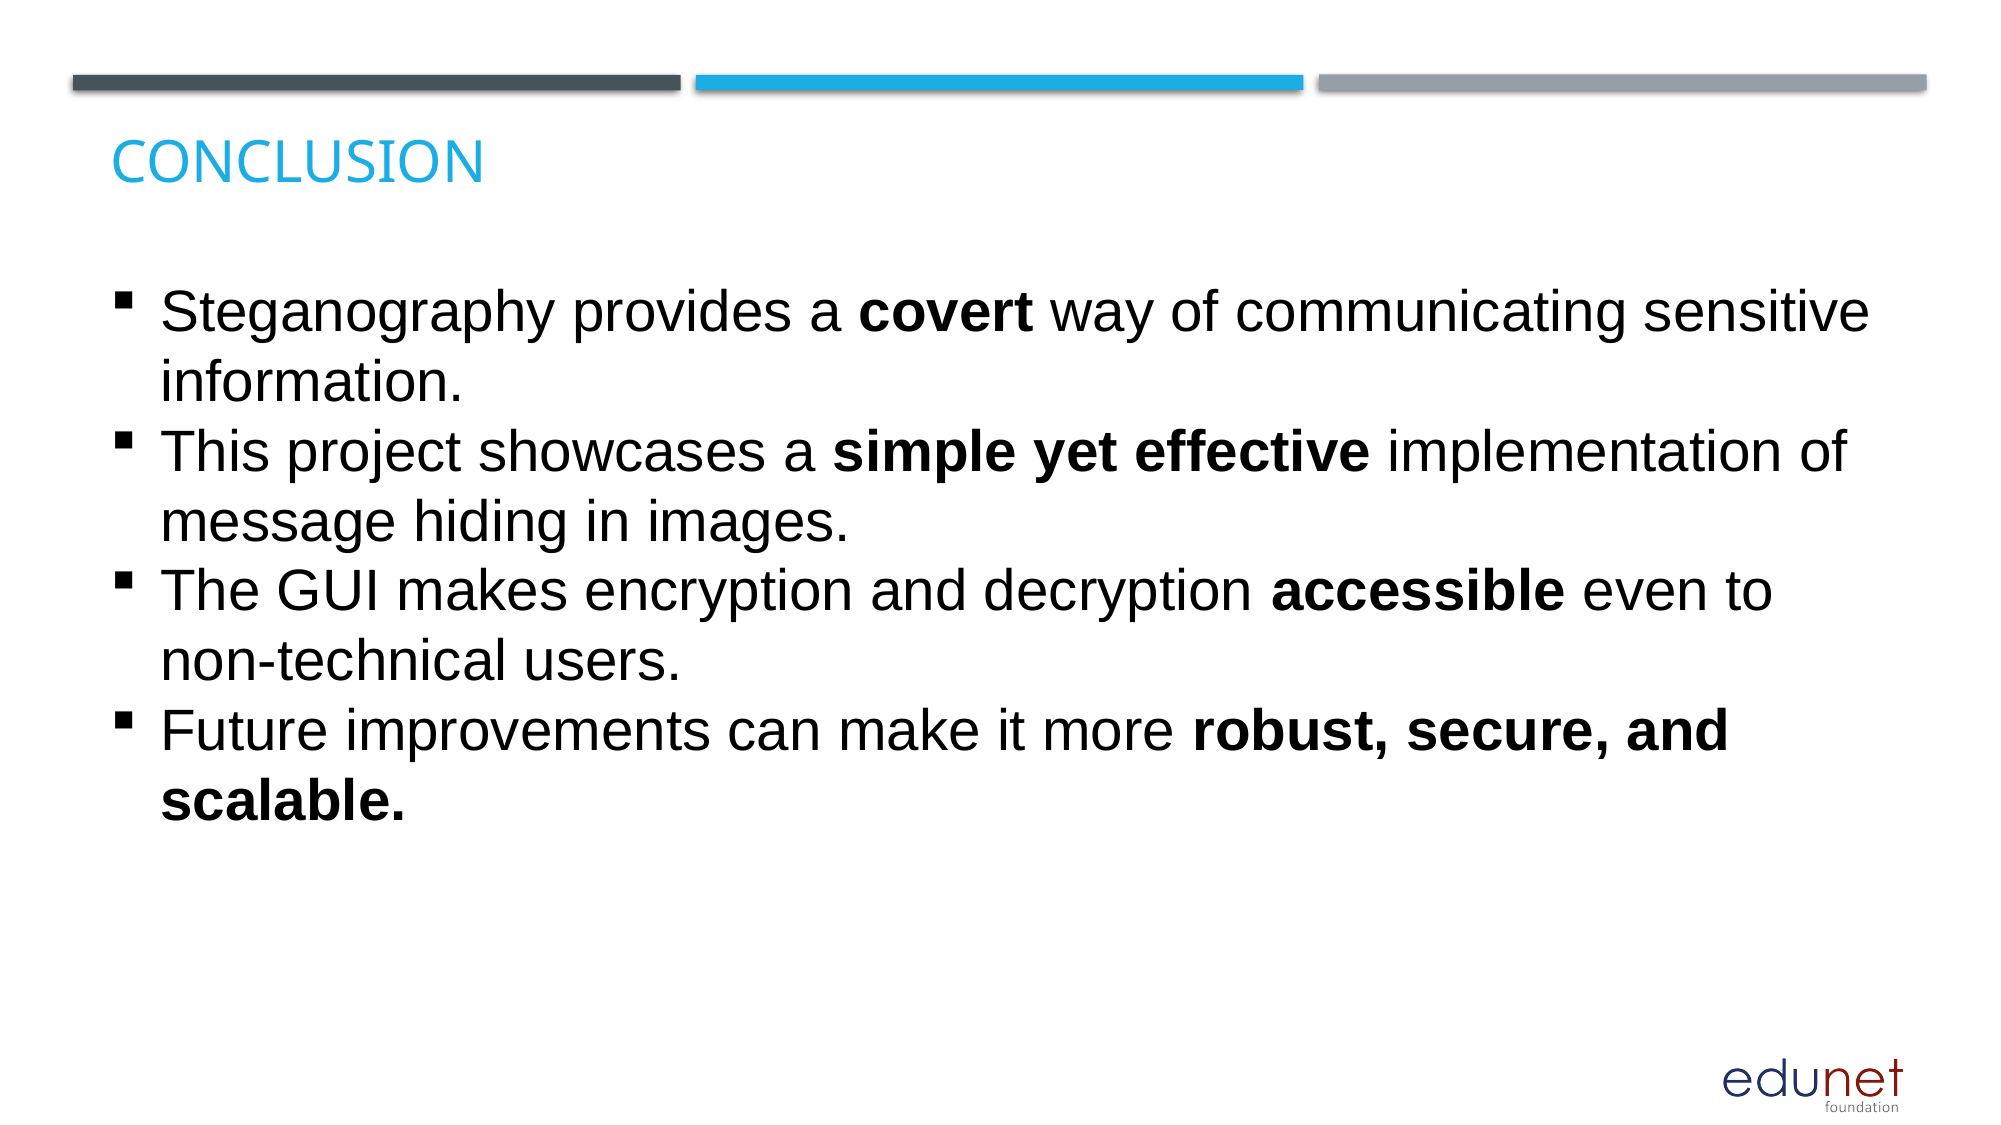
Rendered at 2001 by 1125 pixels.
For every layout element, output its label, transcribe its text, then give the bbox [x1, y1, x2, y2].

title Conclusion [95, 115, 1905, 203]
list Steganography provides a covert way of communicating sensitive information. This project showcases a simple yet effective implementation of message hiding in images. The GUI makes encryption and decryption accessible even to non-technical users. Future improvements can make it more robust, secure, and scalable. [95, 213, 1905, 981]
picture [1719, 1056, 1905, 1116]
